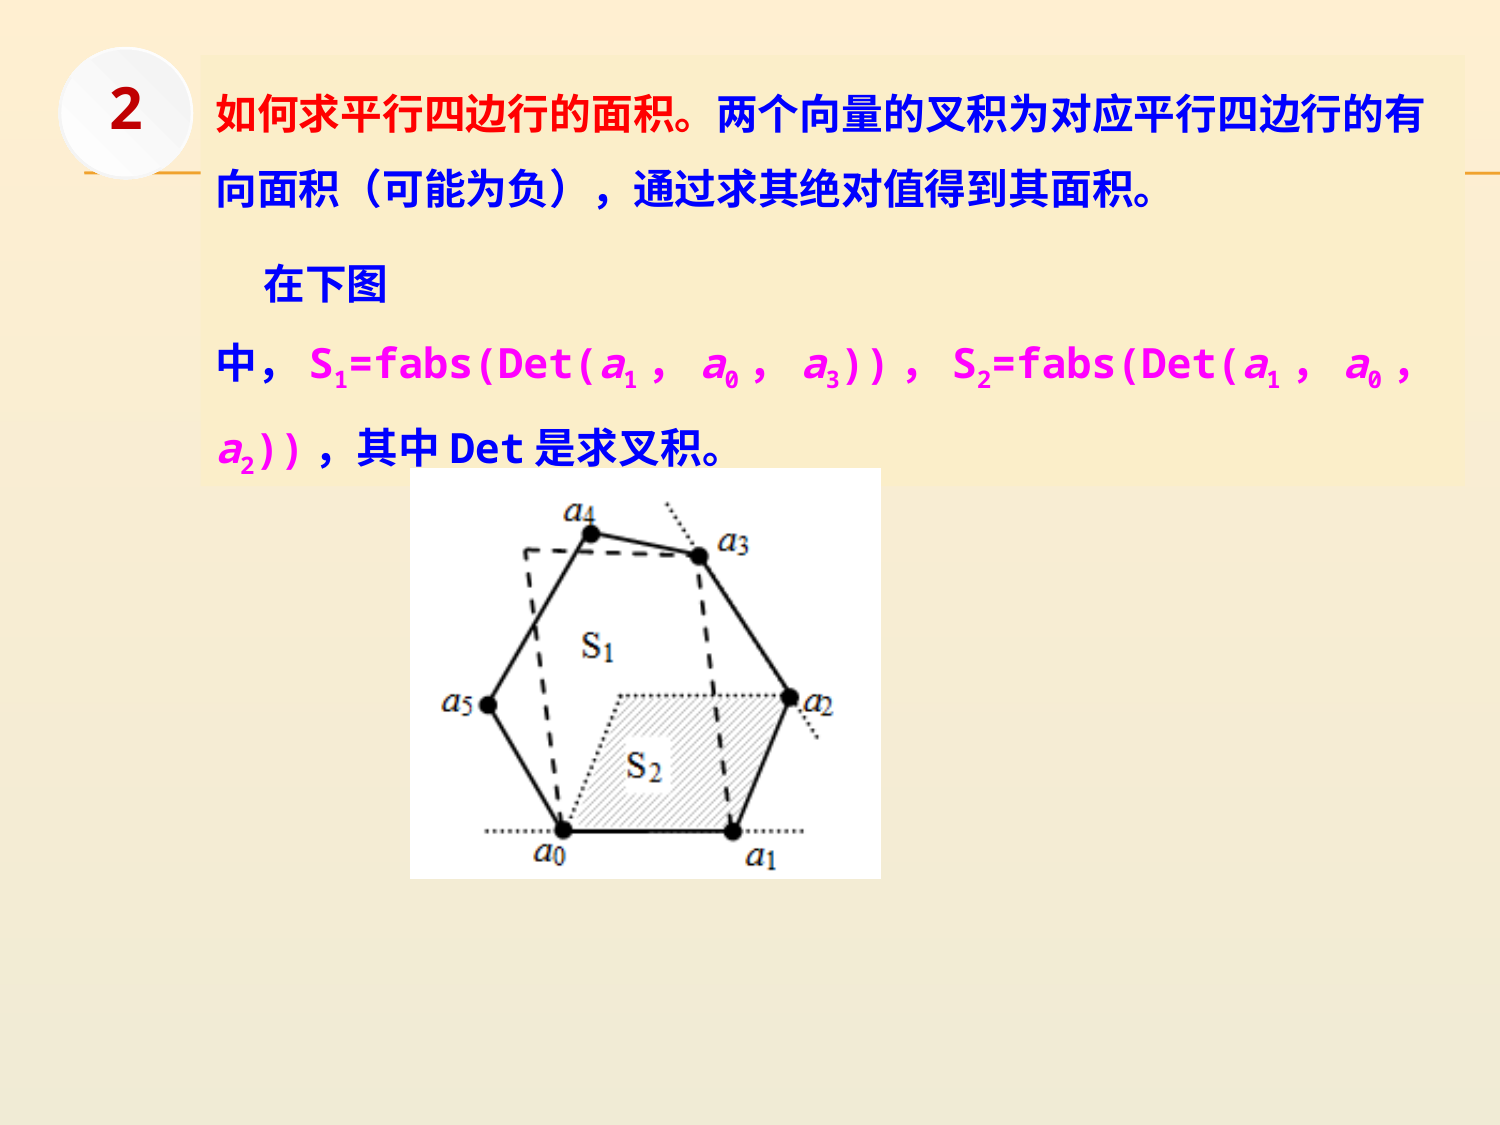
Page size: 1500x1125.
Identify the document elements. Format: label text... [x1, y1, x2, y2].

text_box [58, 46, 194, 180]
picture [409, 468, 881, 880]
text_box 如何求平行四边行的面积。两个向量的叉积为对应平行四边行的有向面积（可能为负），通过求其绝对值得到其面积。 在下图中，S1=fabs(Det(a1，a0，a3))，S2=fabs(Det(a1，a0，a2))，其中Det是求叉积。 [200, 55, 1465, 487]
